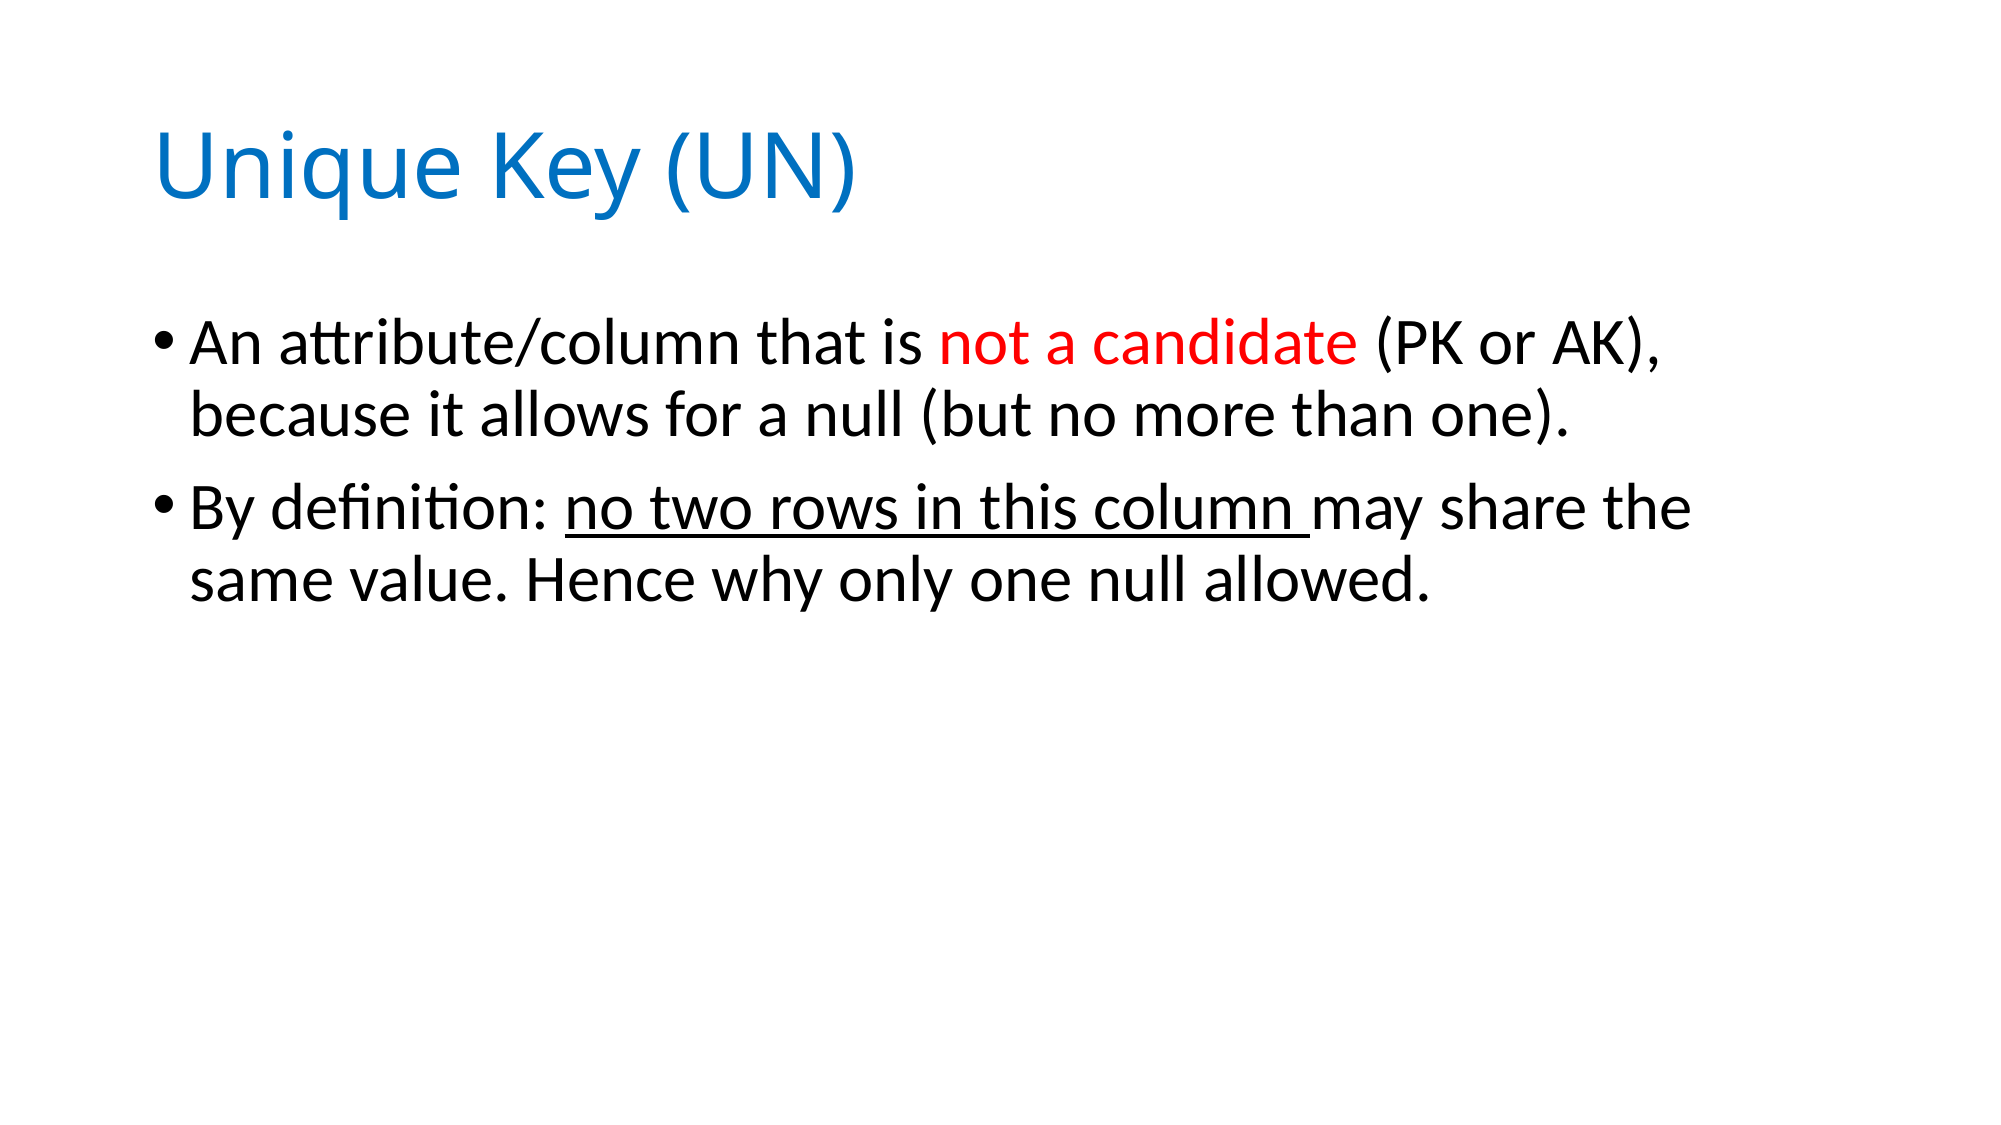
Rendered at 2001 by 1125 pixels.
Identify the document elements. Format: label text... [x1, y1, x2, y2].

title Unique Key (UN) [137, 59, 1863, 278]
list An attribute/column that is not a candidate (PK or AK), because it allows for a null (but no more than one). By definition: no two rows in this column may share the same value. Hence why only one null allowed. [137, 299, 1863, 1014]
